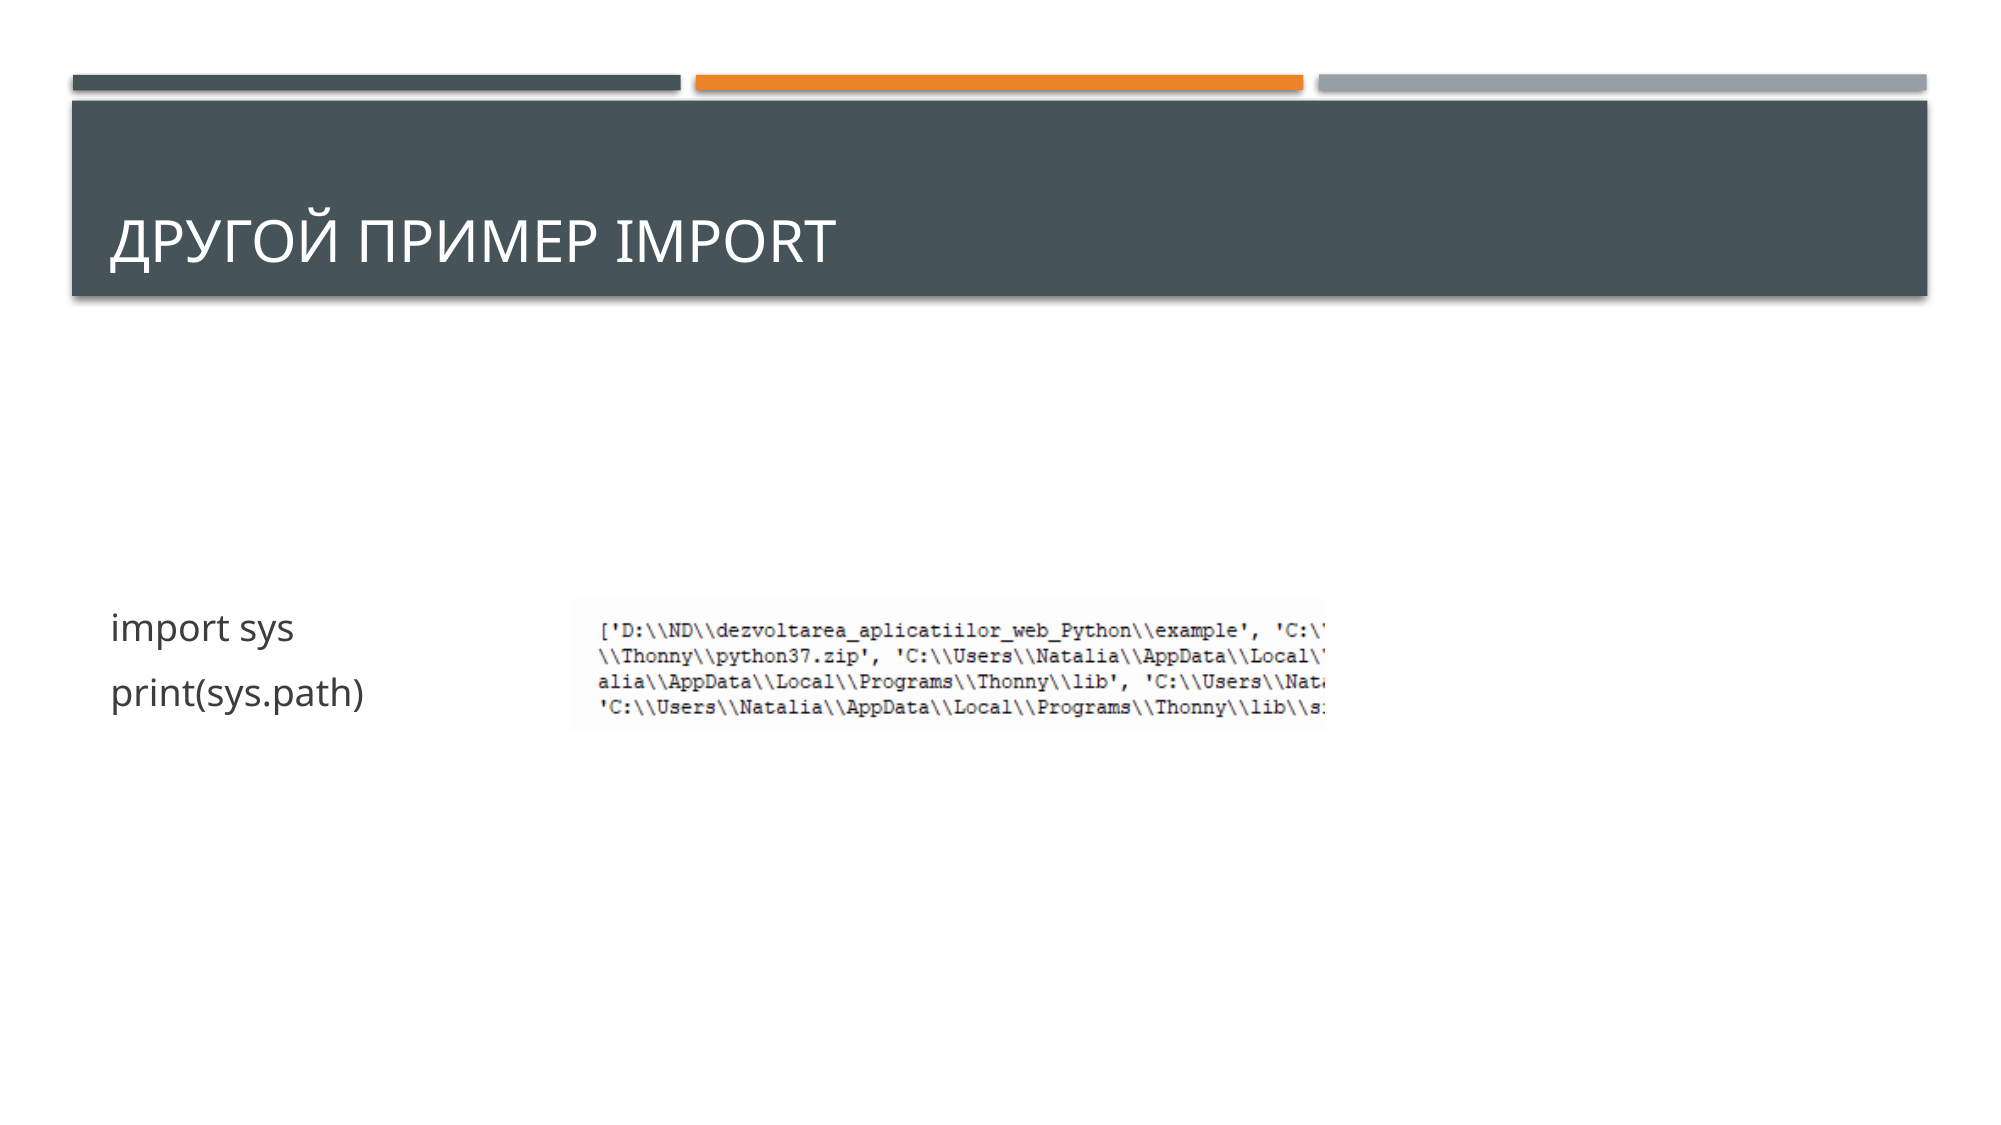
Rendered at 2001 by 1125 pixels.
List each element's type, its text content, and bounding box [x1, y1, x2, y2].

title Другой пример import [95, 115, 1905, 282]
list import sys print(sys.path) [95, 357, 1905, 962]
picture [571, 597, 1326, 731]
